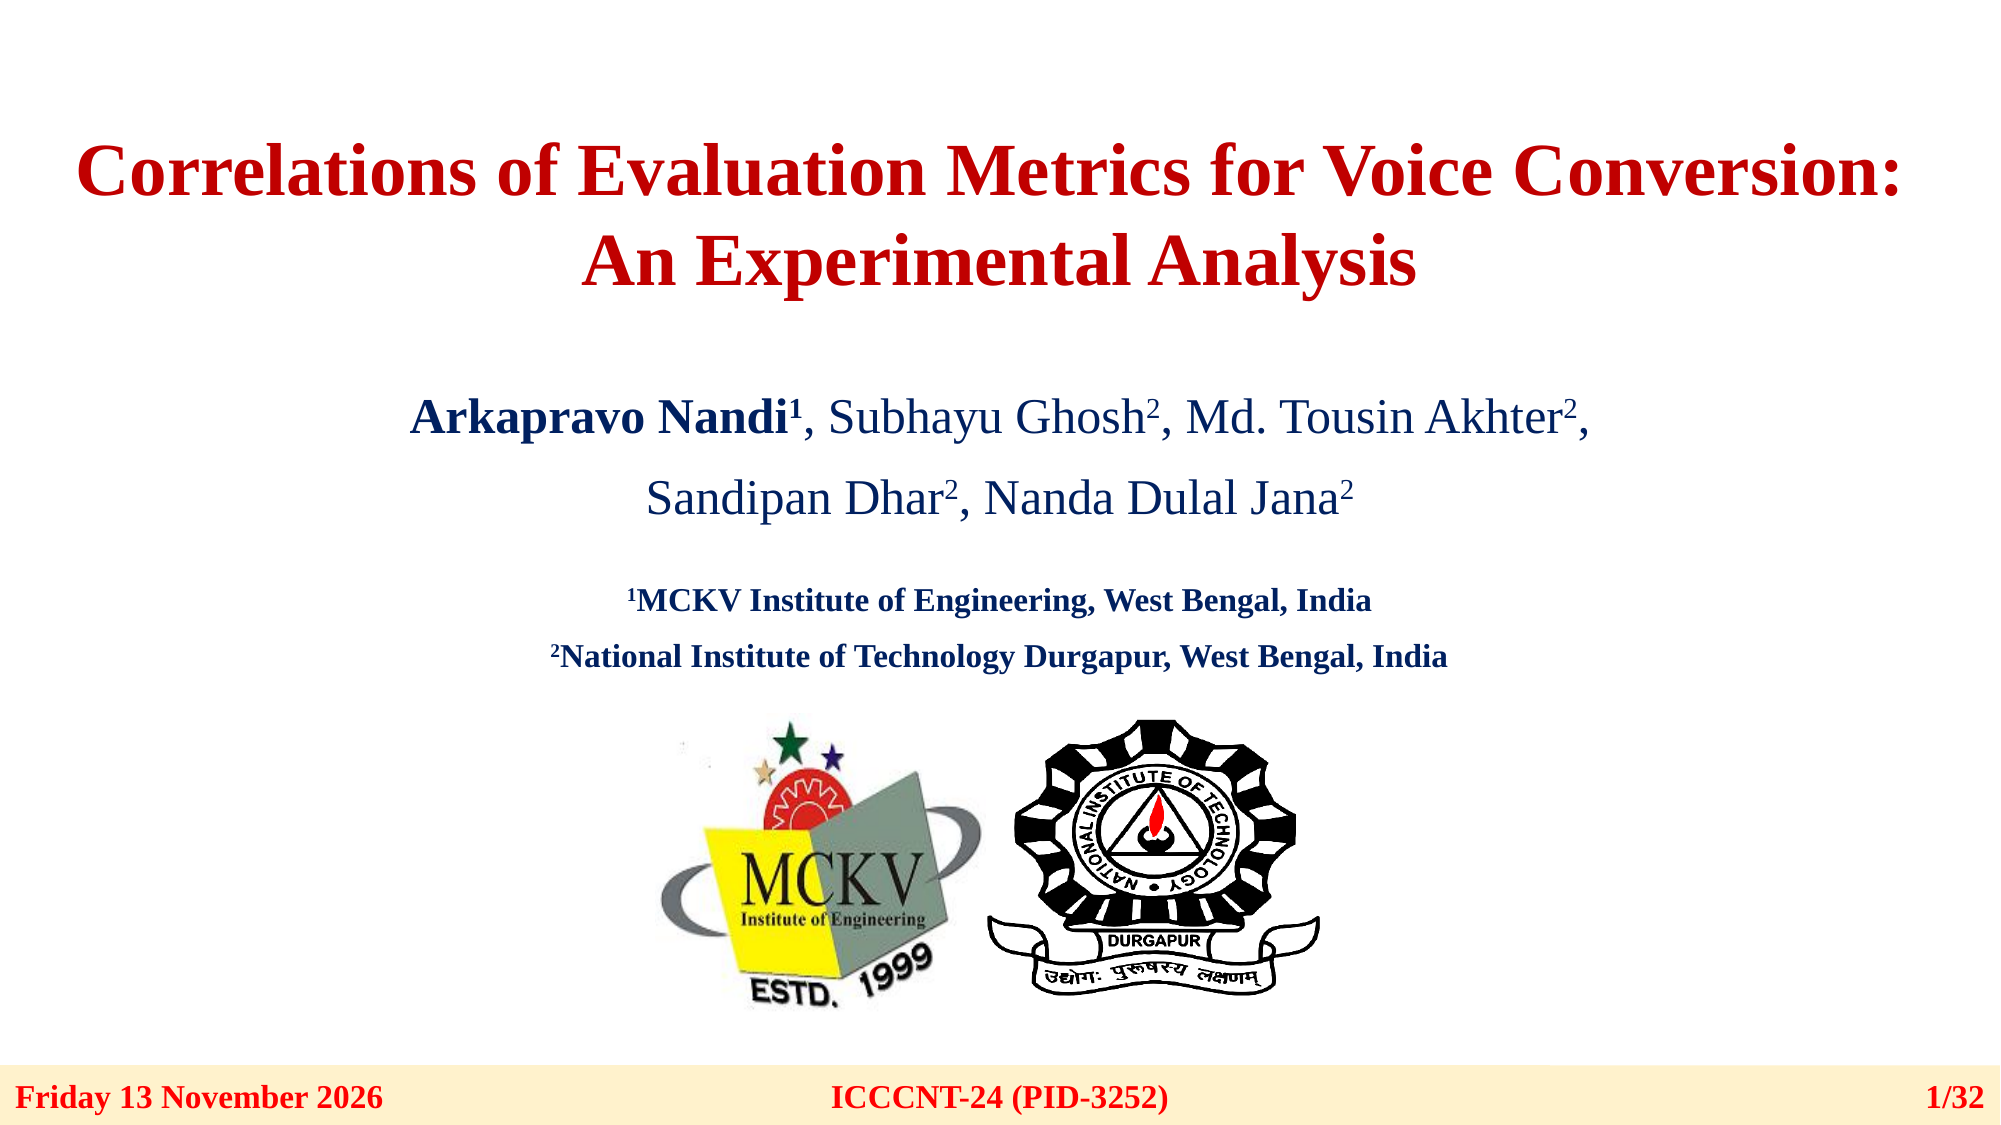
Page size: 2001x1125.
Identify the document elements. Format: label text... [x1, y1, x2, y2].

footer ICCCNT-24 (PID-3252) [450, 1065, 1550, 1125]
title Correlations of Evaluation Metrics for Voice Conversion: An Experimental Analysis [32, 14, 1968, 407]
picture [655, 713, 1322, 1015]
slide_number 1/32 [1550, 1065, 2000, 1125]
subtitle Arkapravo Nandi1, Subhayu Ghosh2, Md. Tousin Akhter2, Sandipan Dhar2, Nanda Dulal Jana2 1MCKV Institute of Engineering, West Bengal, India 2National Institute of Technology Durgapur, West Bengal, India [249, 339, 1750, 719]
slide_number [0, 1065, 450, 1125]
